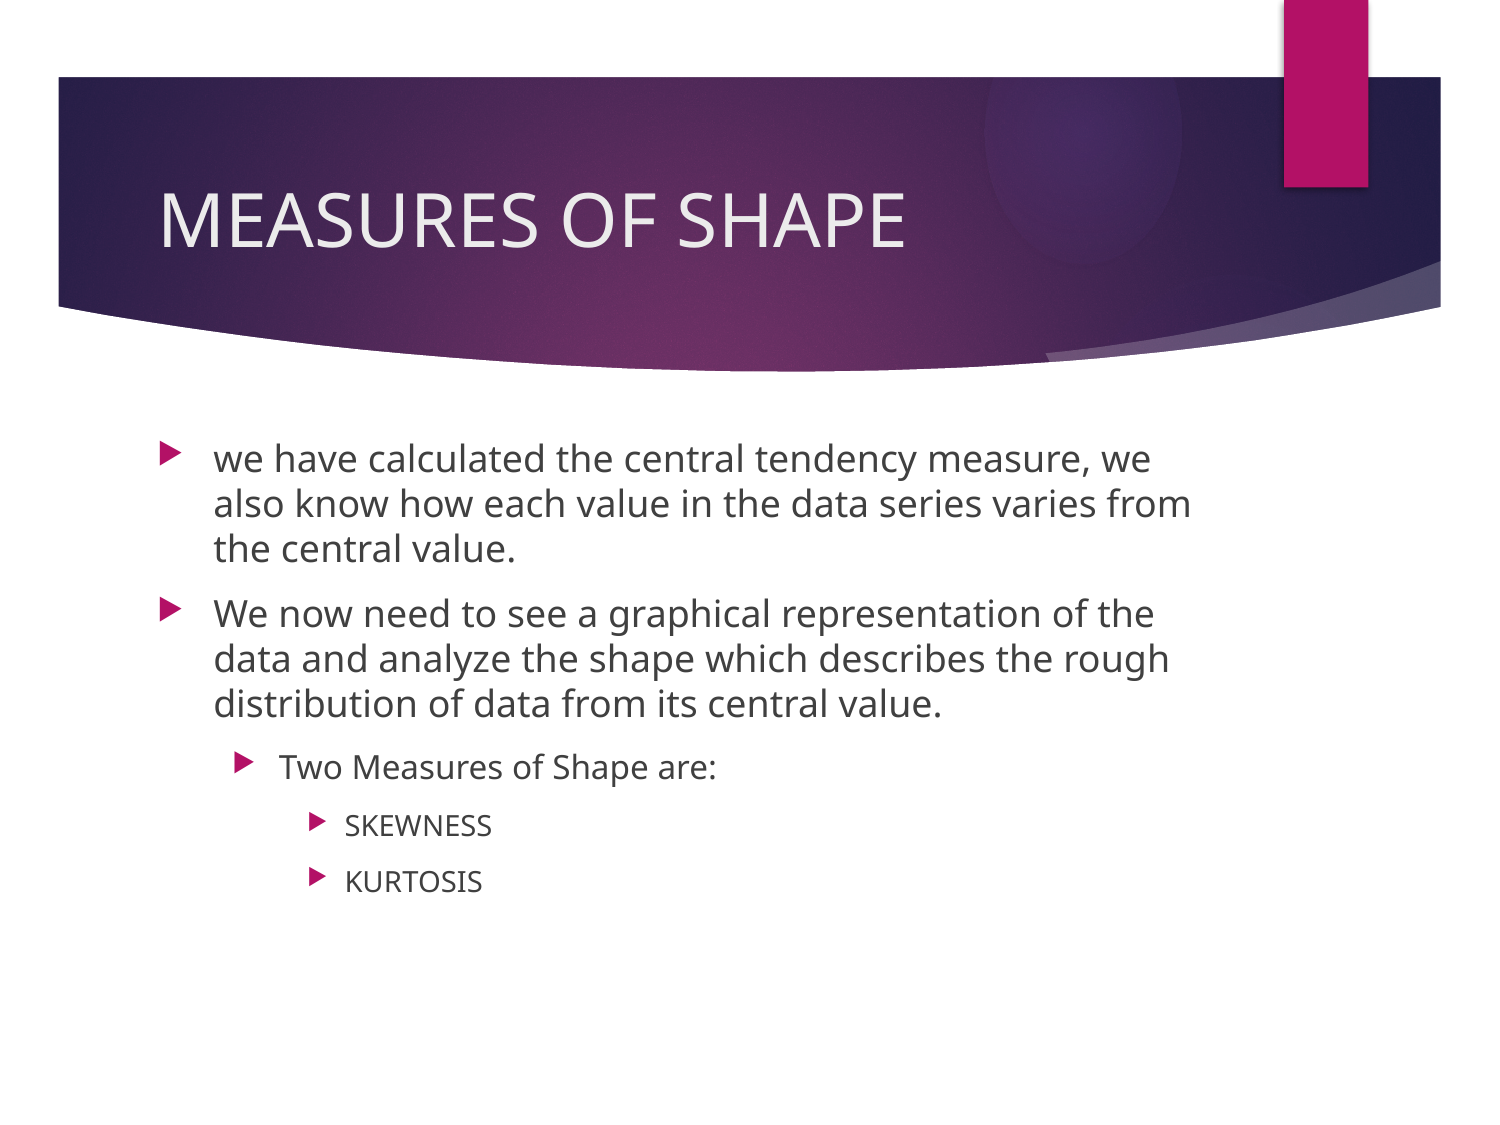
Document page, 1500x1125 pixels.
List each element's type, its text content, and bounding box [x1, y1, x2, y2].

title MEASURES OF SHAPE [142, 159, 1220, 276]
list we have calculated the central tendency measure, we also know how each value in the data series varies from the central value. We now need to see a graphical representation of the data and analyze the shape which describes the rough distribution of data from its central value. Two Measures of Shape are: SKEWNESS KURTOSIS [142, 427, 1228, 988]
